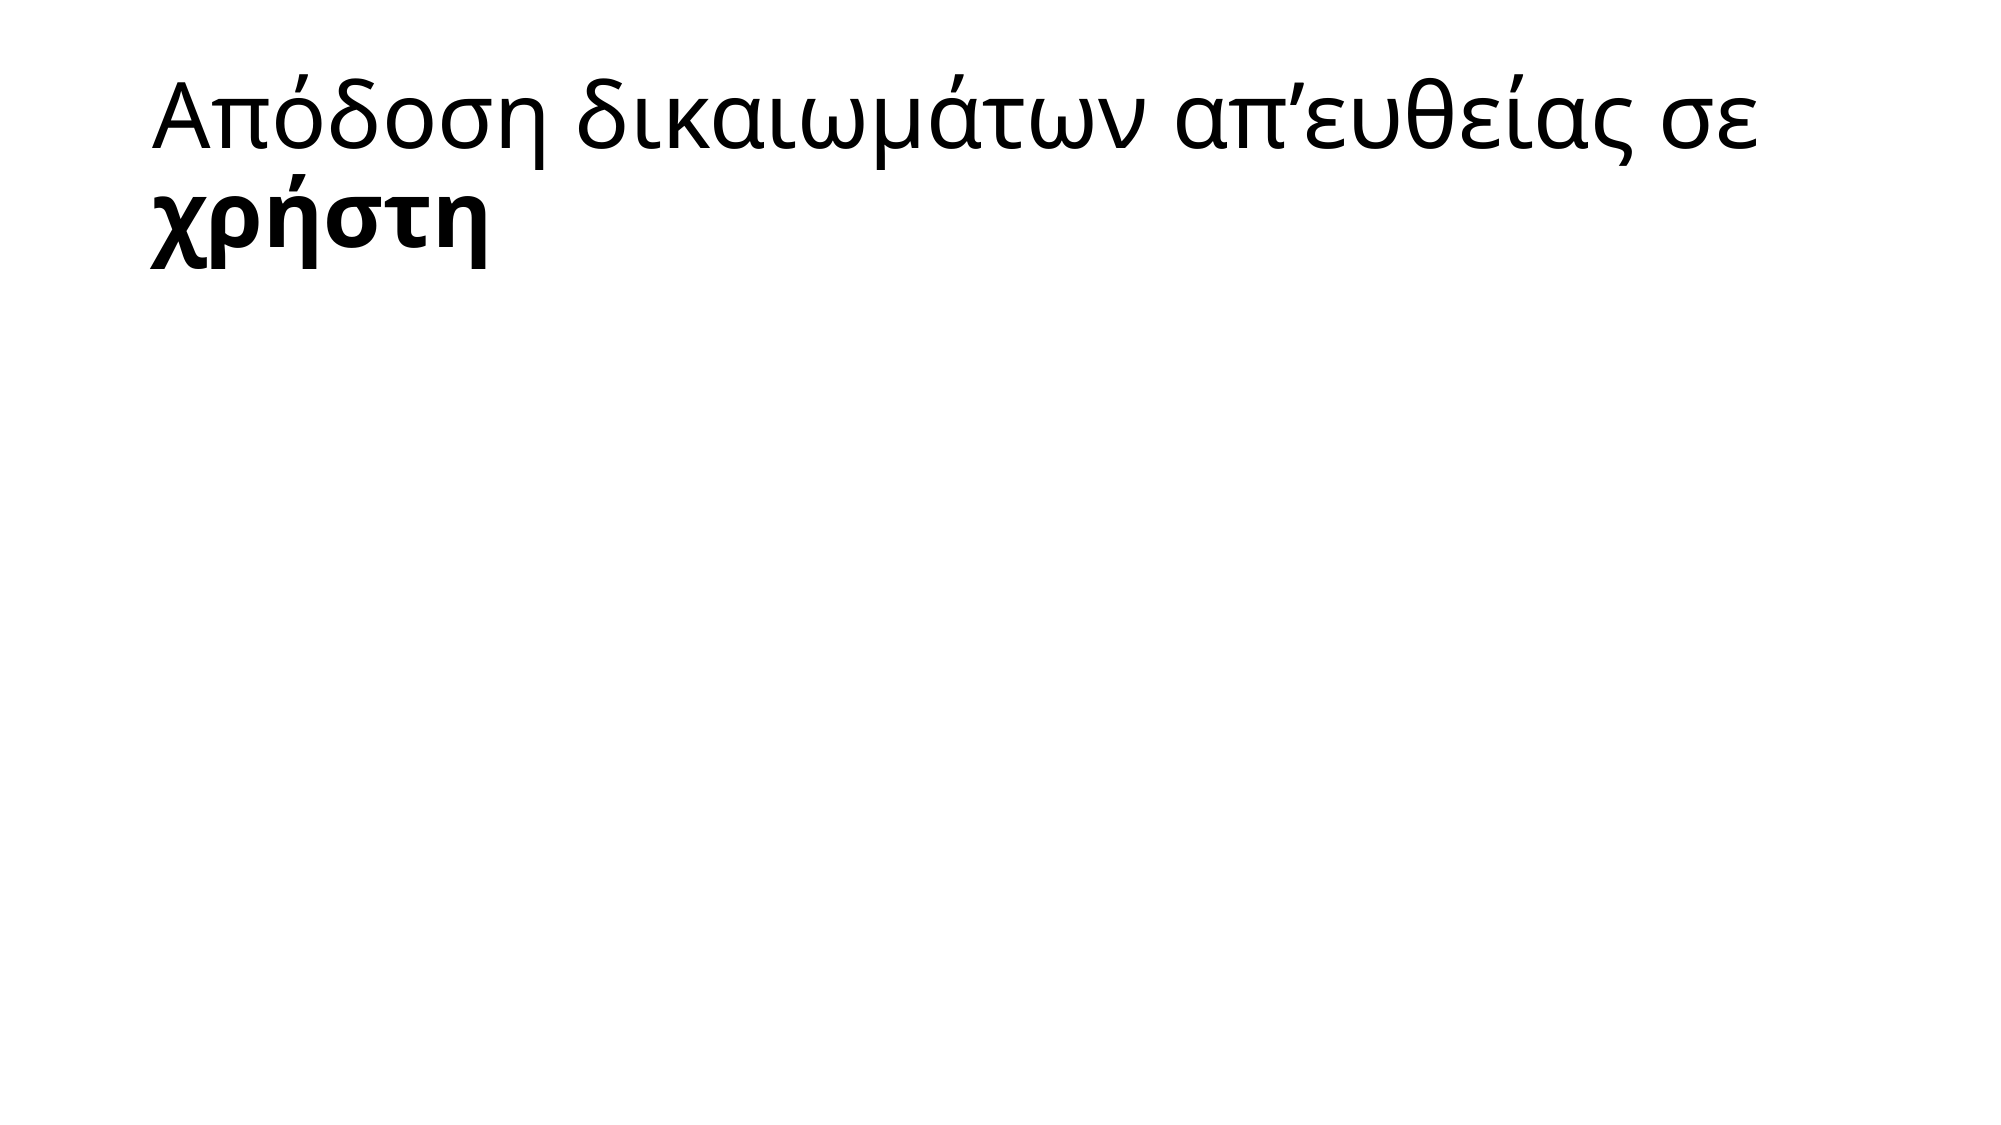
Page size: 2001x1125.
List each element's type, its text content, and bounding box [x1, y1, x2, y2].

title Απόδοση δικαιωμάτων απ’ευθείας σε χρήστη [137, 59, 1863, 278]
